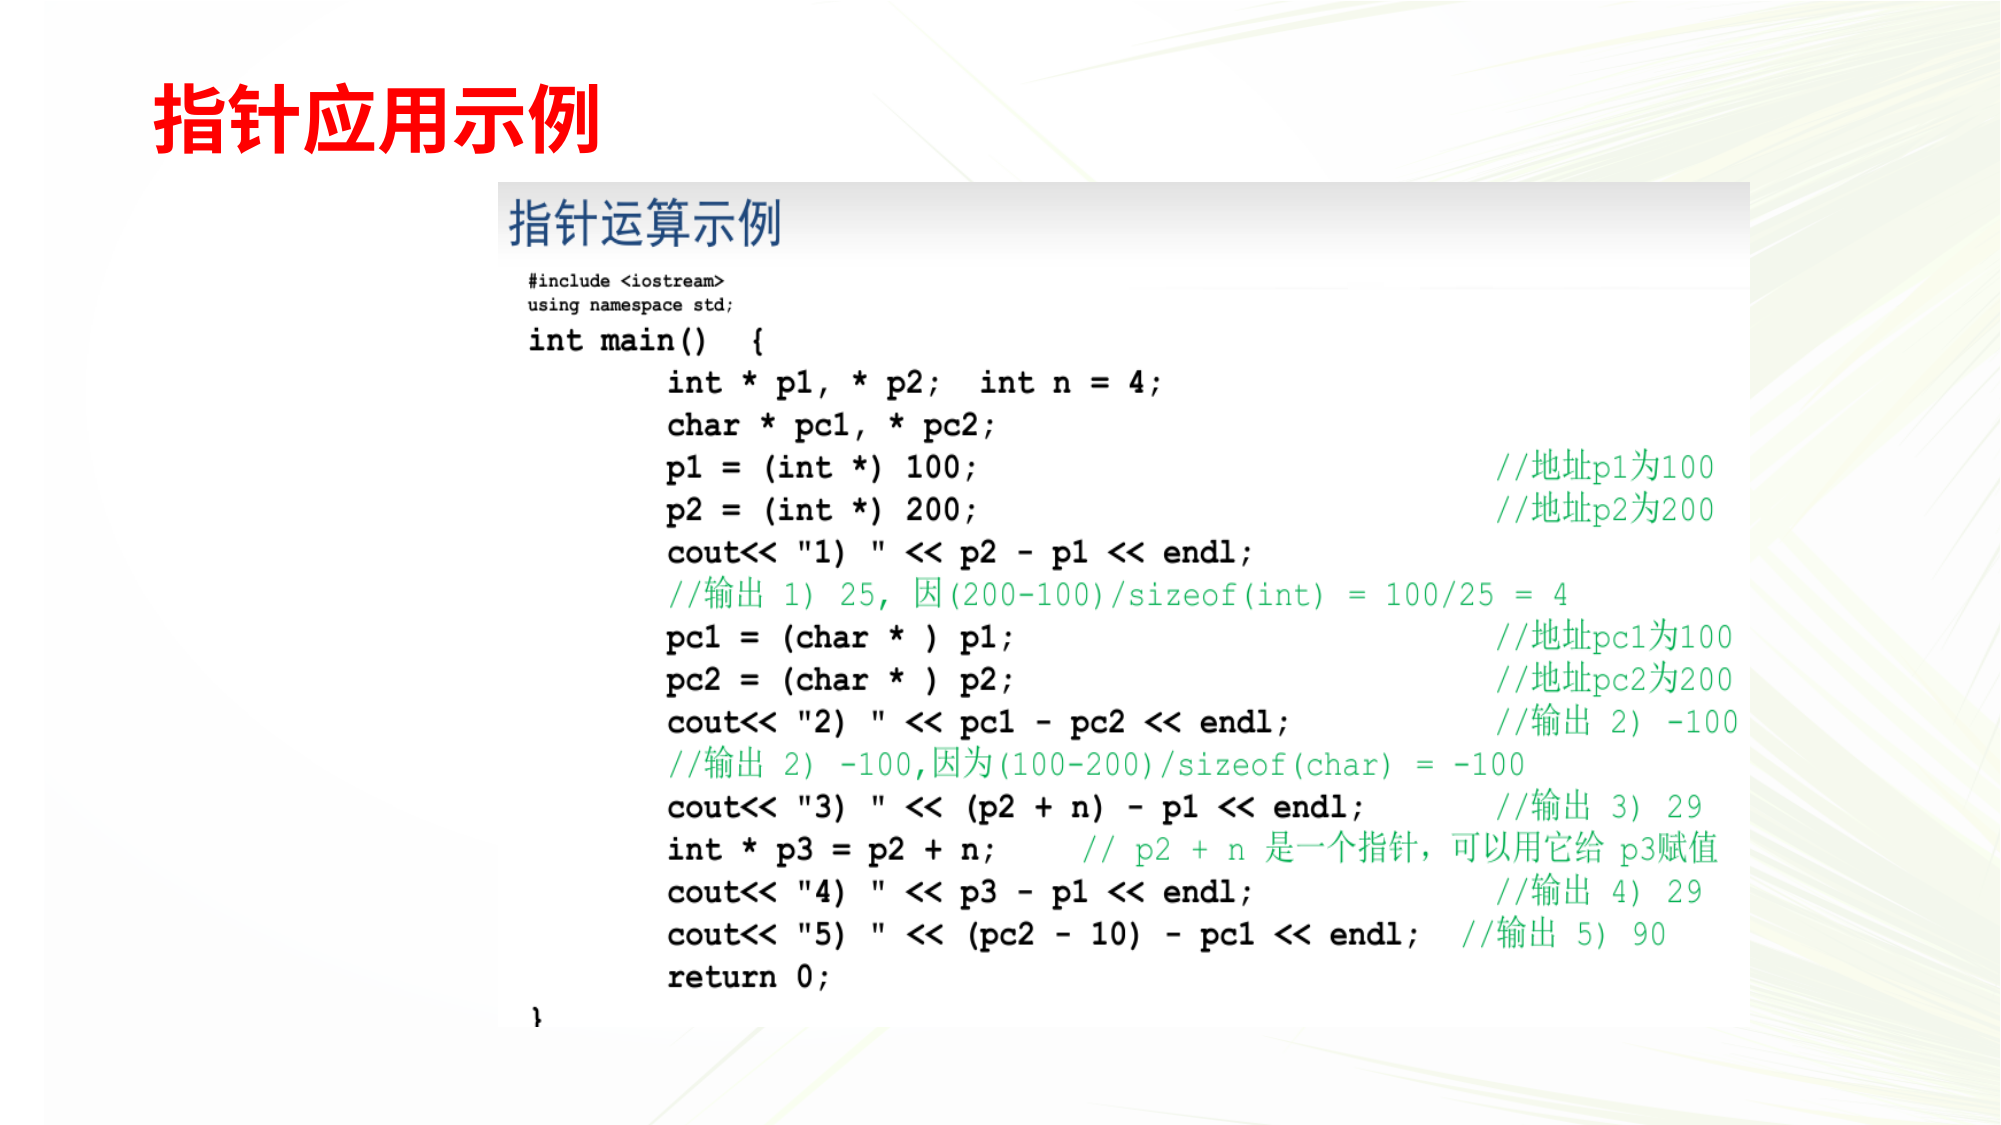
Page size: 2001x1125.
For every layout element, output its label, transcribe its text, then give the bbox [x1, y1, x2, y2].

picture [497, 182, 1750, 1027]
title 指针应用示例 [137, 59, 1863, 187]
